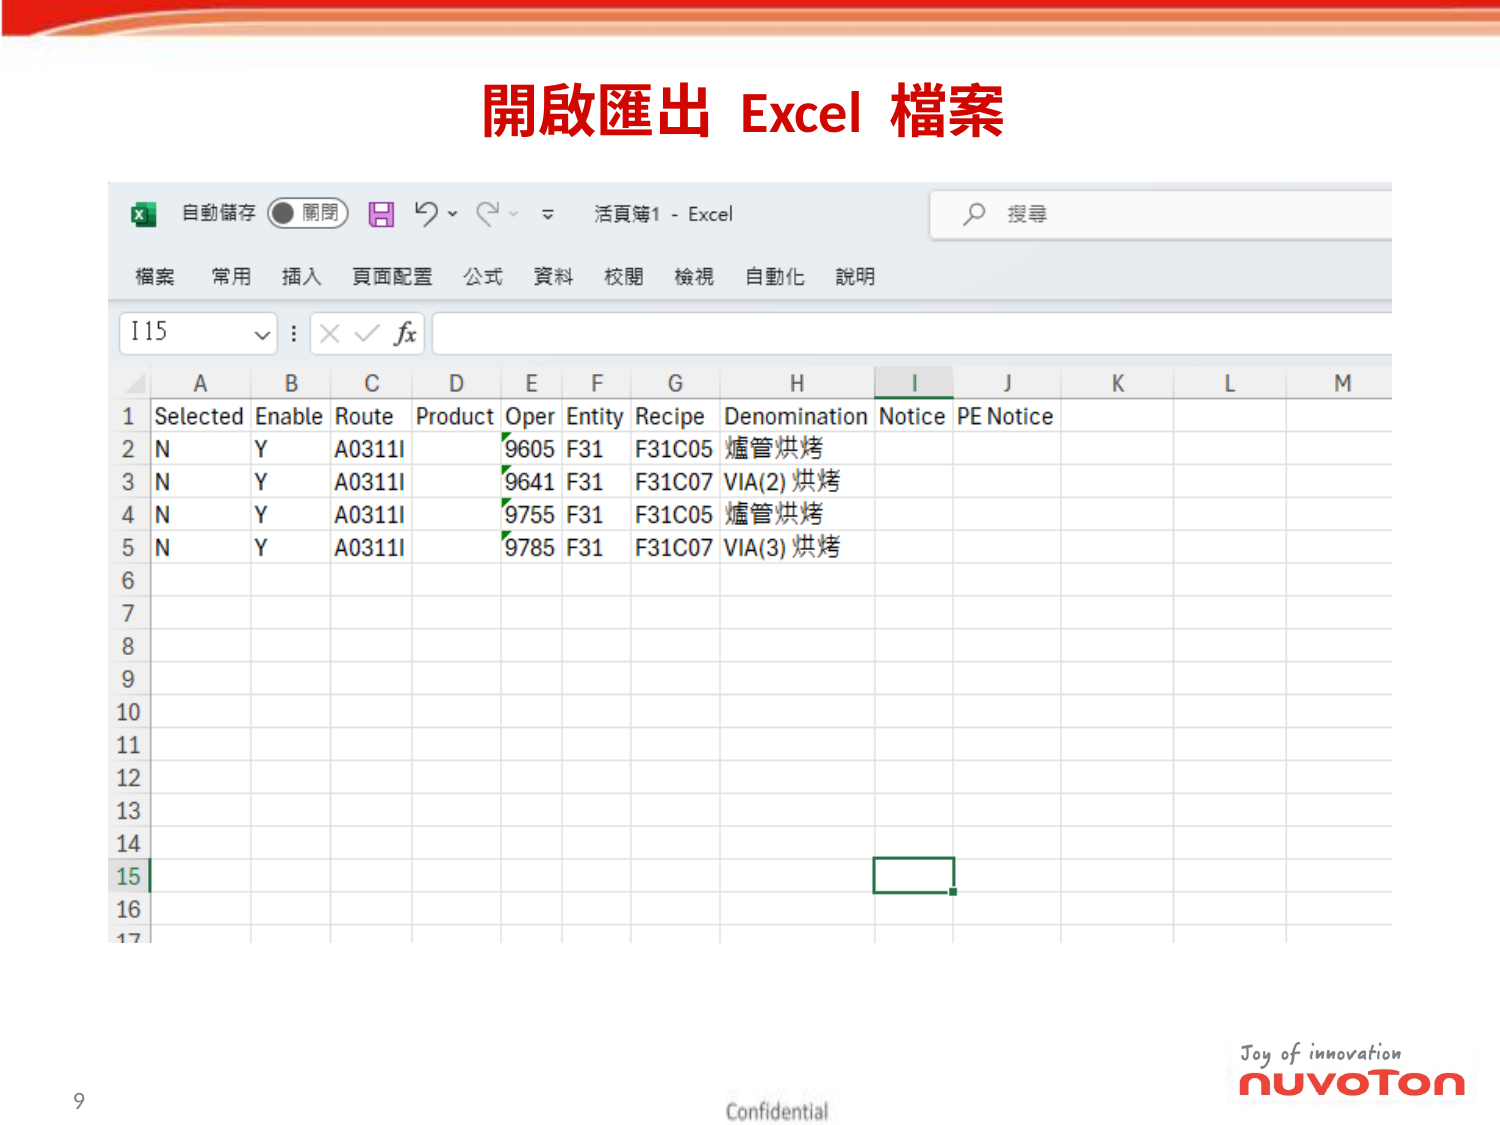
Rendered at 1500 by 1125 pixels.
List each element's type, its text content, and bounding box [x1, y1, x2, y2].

title 開啟匯出 Excel 檔案 [75, 66, 1425, 149]
picture [1, 0, 1500, 1125]
slide_number 8 [0, 1069, 160, 1125]
